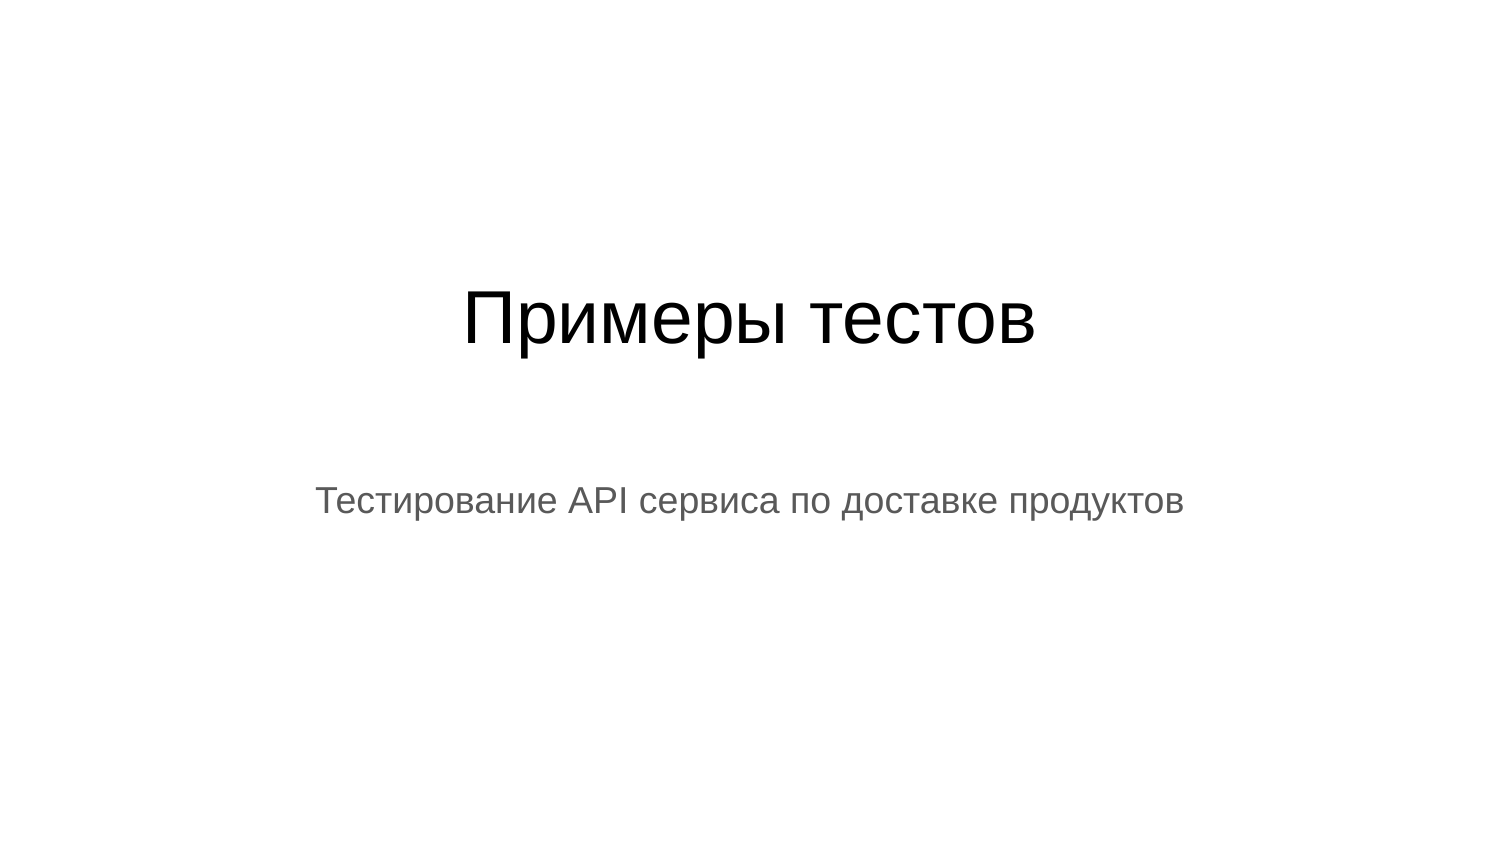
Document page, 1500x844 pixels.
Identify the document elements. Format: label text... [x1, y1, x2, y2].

subtitle Тестирование API сервиса по доставке продуктов [51, 464, 1449, 595]
title Примеры тестов [51, 122, 1449, 459]
